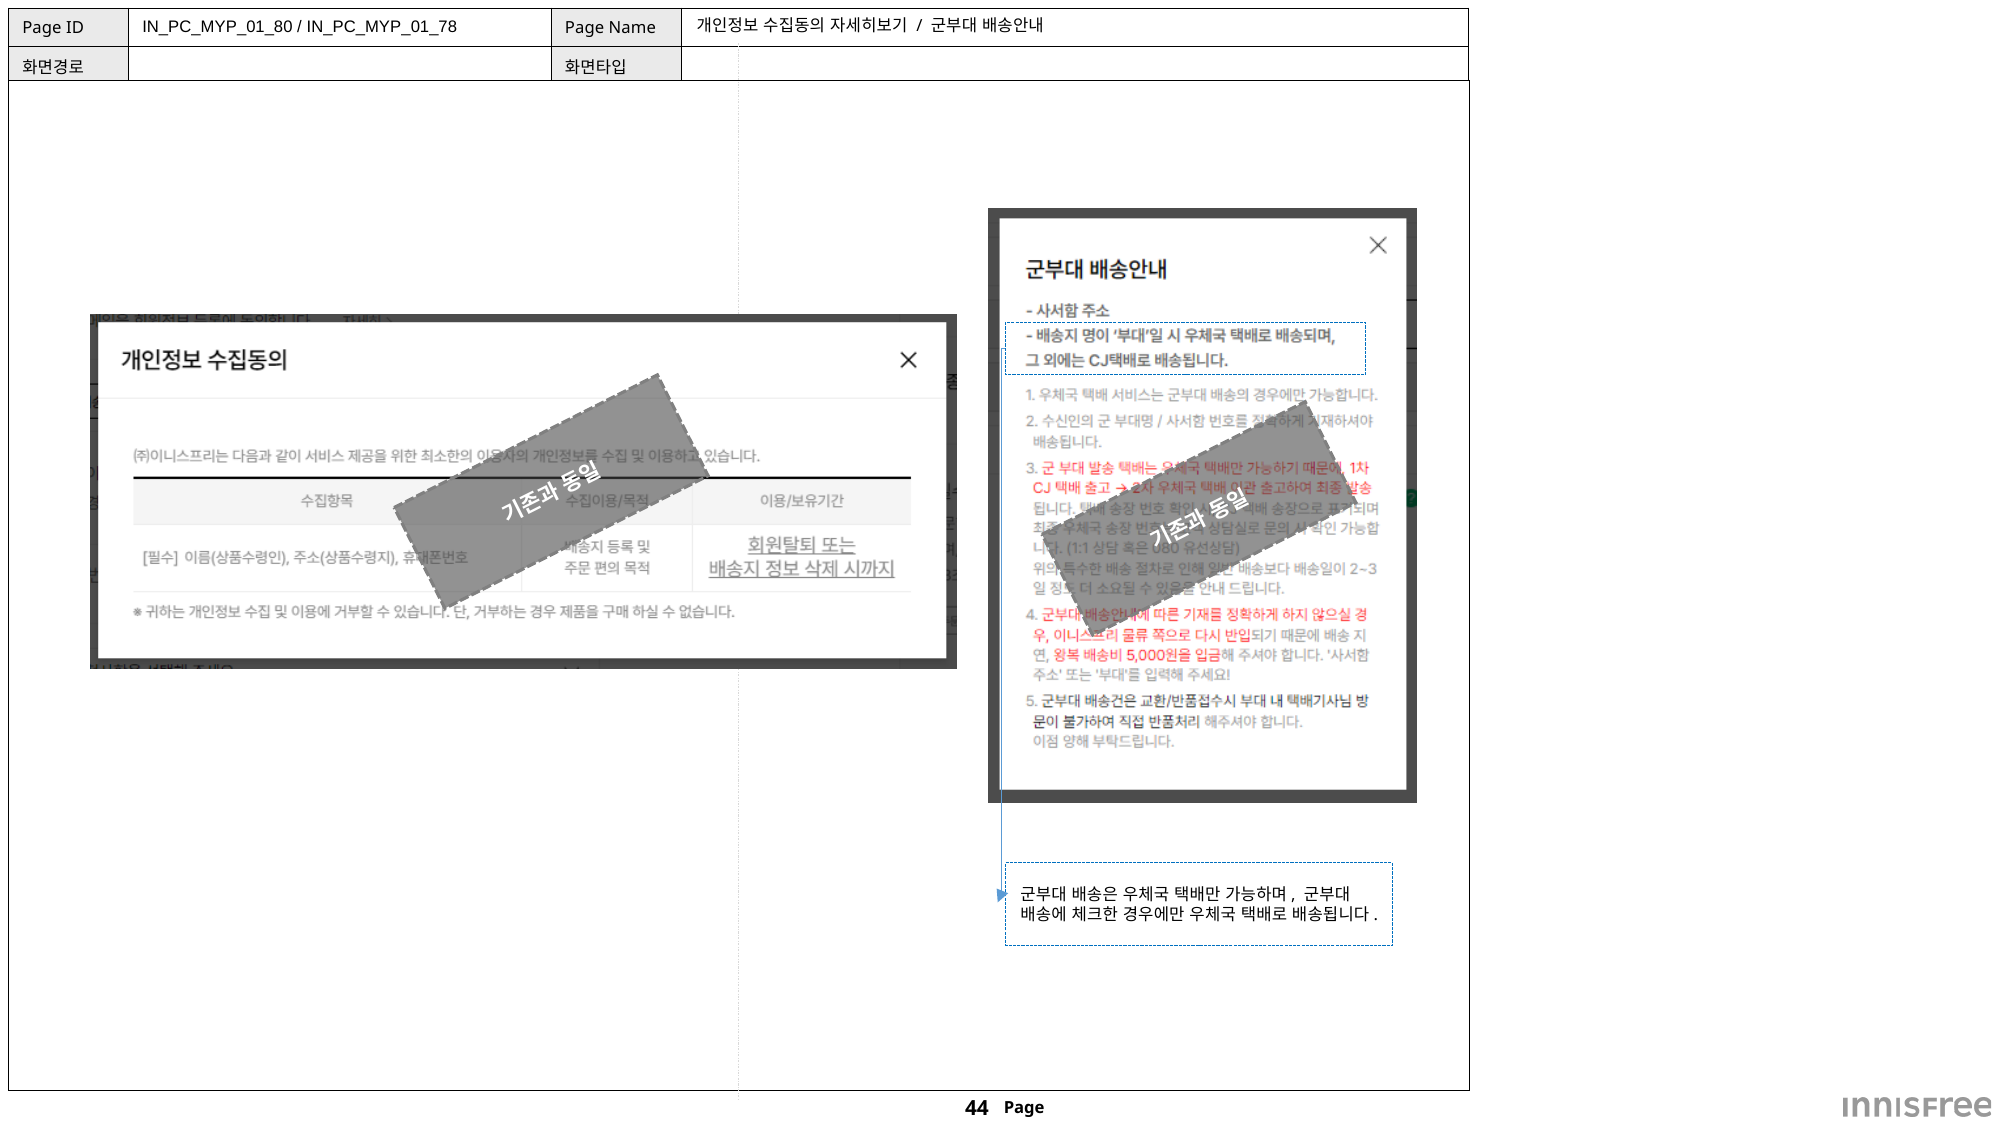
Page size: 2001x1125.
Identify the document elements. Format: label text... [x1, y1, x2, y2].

picture [988, 208, 1417, 803]
text_box 군부대 배송은 우체국 택배만 가능하며, 군부대 배송에 체크한 경우에만 우체국 택배로 배송됩니다. [1004, 862, 1393, 946]
subtitle IN_PC_MYP_01_80 / IN_PC_MYP_01_78 [127, 8, 552, 44]
picture [90, 314, 957, 669]
picture [1843, 1097, 1992, 1117]
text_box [997, 348, 1006, 903]
title 개인정보 수집동의 자세히보기 / 군부대 배송안내 [681, 8, 1467, 44]
